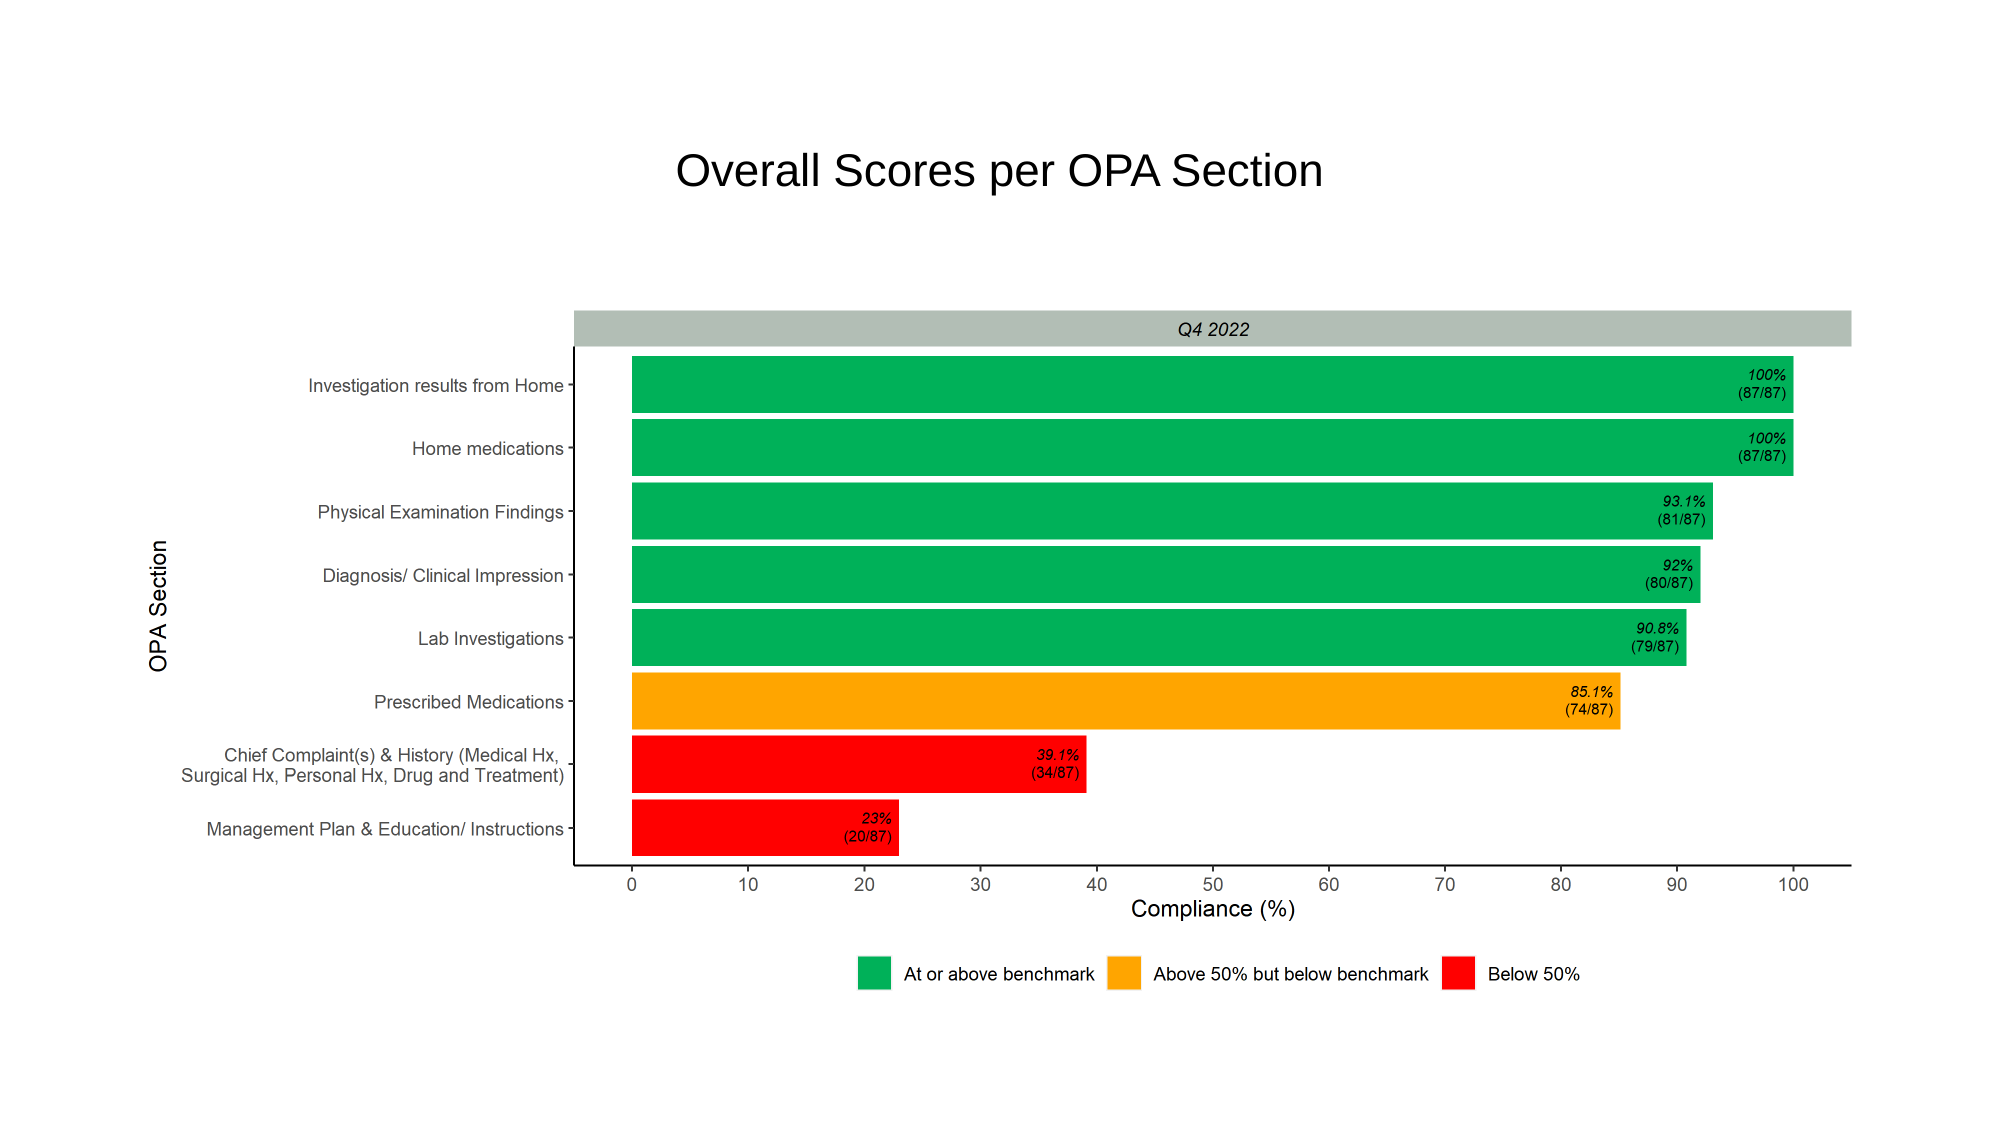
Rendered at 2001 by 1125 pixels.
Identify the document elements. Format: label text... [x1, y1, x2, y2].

title Overall Scores per OPA Section [137, 59, 1863, 278]
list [137, 299, 1863, 1014]
